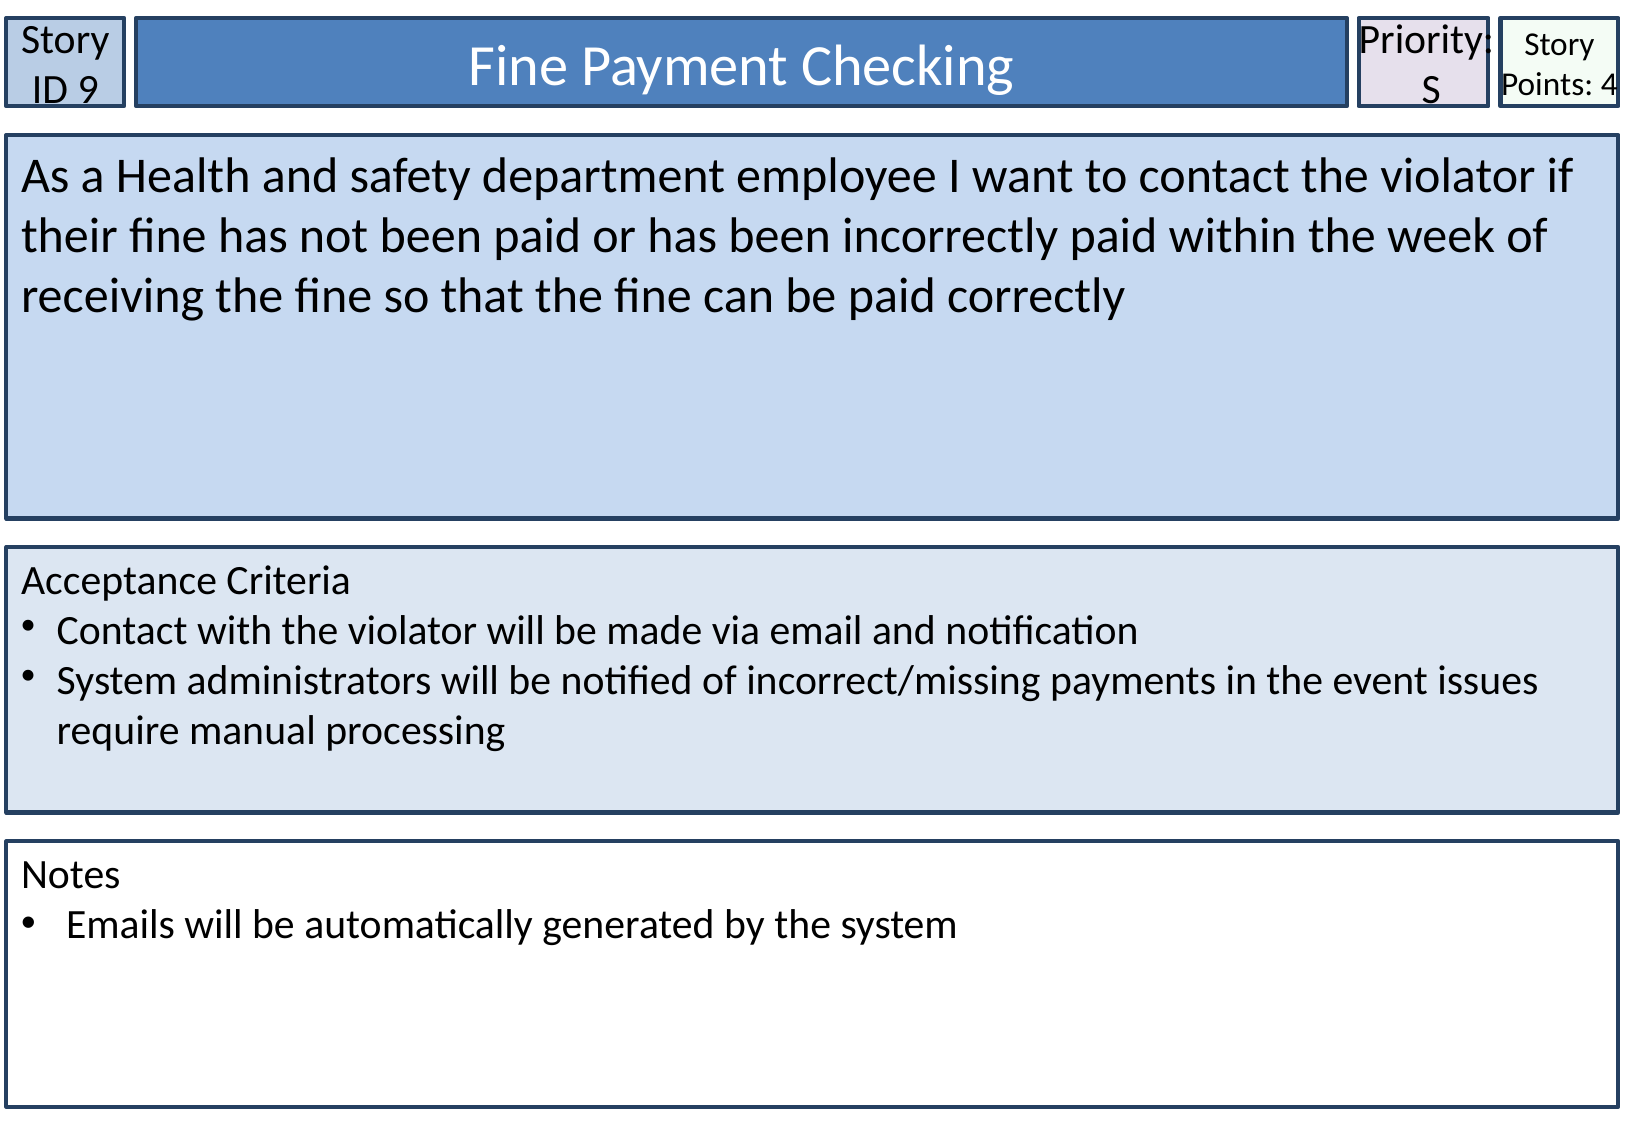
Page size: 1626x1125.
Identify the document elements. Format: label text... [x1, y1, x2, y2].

text_box Fine Payment Checking [134, 16, 1349, 108]
text_box Priority: S [1357, 16, 1490, 108]
text_box Story ID 9 [4, 16, 126, 108]
text_box Acceptance Criteria Contact with the violator will be made via email and notification System administrators will be notified of incorrect/missing payments in the event issues require manual processing [4, 545, 1620, 815]
text_box Story Points: 4 [1498, 16, 1620, 108]
text_box As a Health and safety department employee I want to contact the violator if their fine has not been paid or has been incorrectly paid within the week of receiving the fine so that the fine can be paid correctly [4, 133, 1620, 521]
text_box Notes Emails will be automatically generated by the system [4, 839, 1620, 1109]
